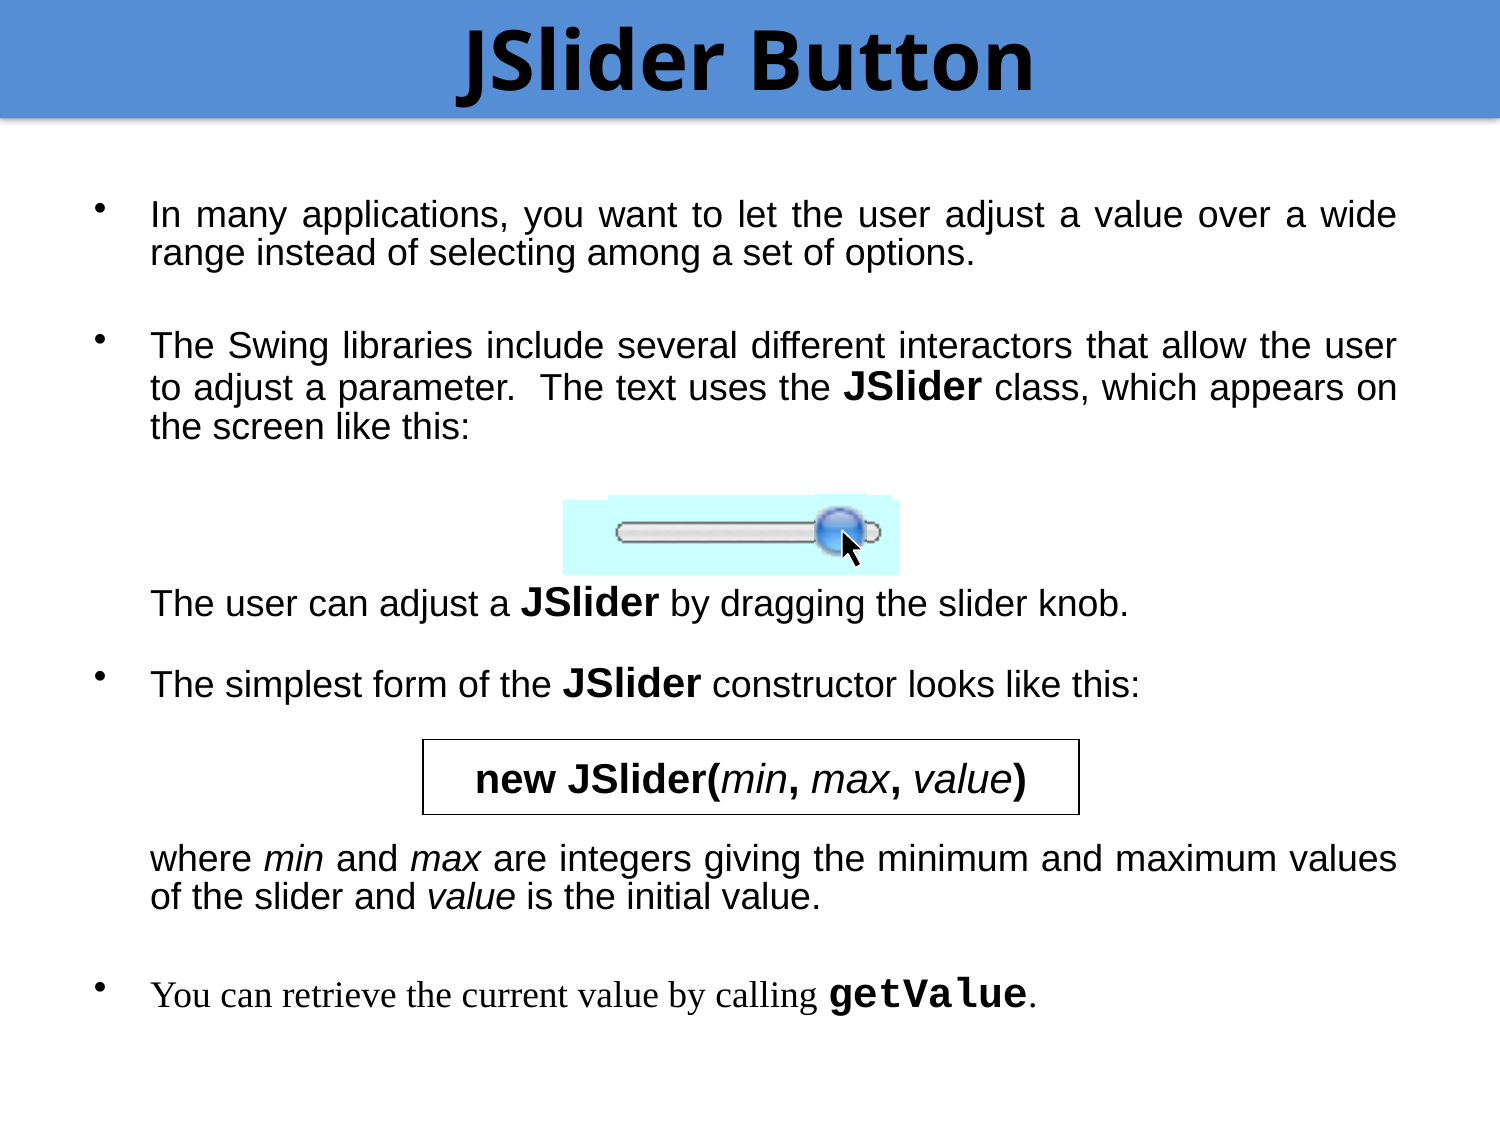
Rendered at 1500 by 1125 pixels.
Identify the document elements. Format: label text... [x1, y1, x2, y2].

text_box In many applications, you want to let the user adjust a value over a wide range instead of selecting among a set of options. [79, 189, 1413, 313]
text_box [562, 494, 901, 576]
text_box The Swing libraries include several different interactors that allow the user to adjust a parameter. The text uses the JSlider class, which appears on the screen like this: [79, 320, 1413, 546]
text_box You can retrieve the current value by calling getValue. [79, 967, 1413, 1061]
text_box JSlider Button [0, 0, 1500, 122]
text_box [78, 656, 1413, 959]
text_box The user can adjust a JSlider by dragging the slider knob. [79, 574, 1413, 650]
